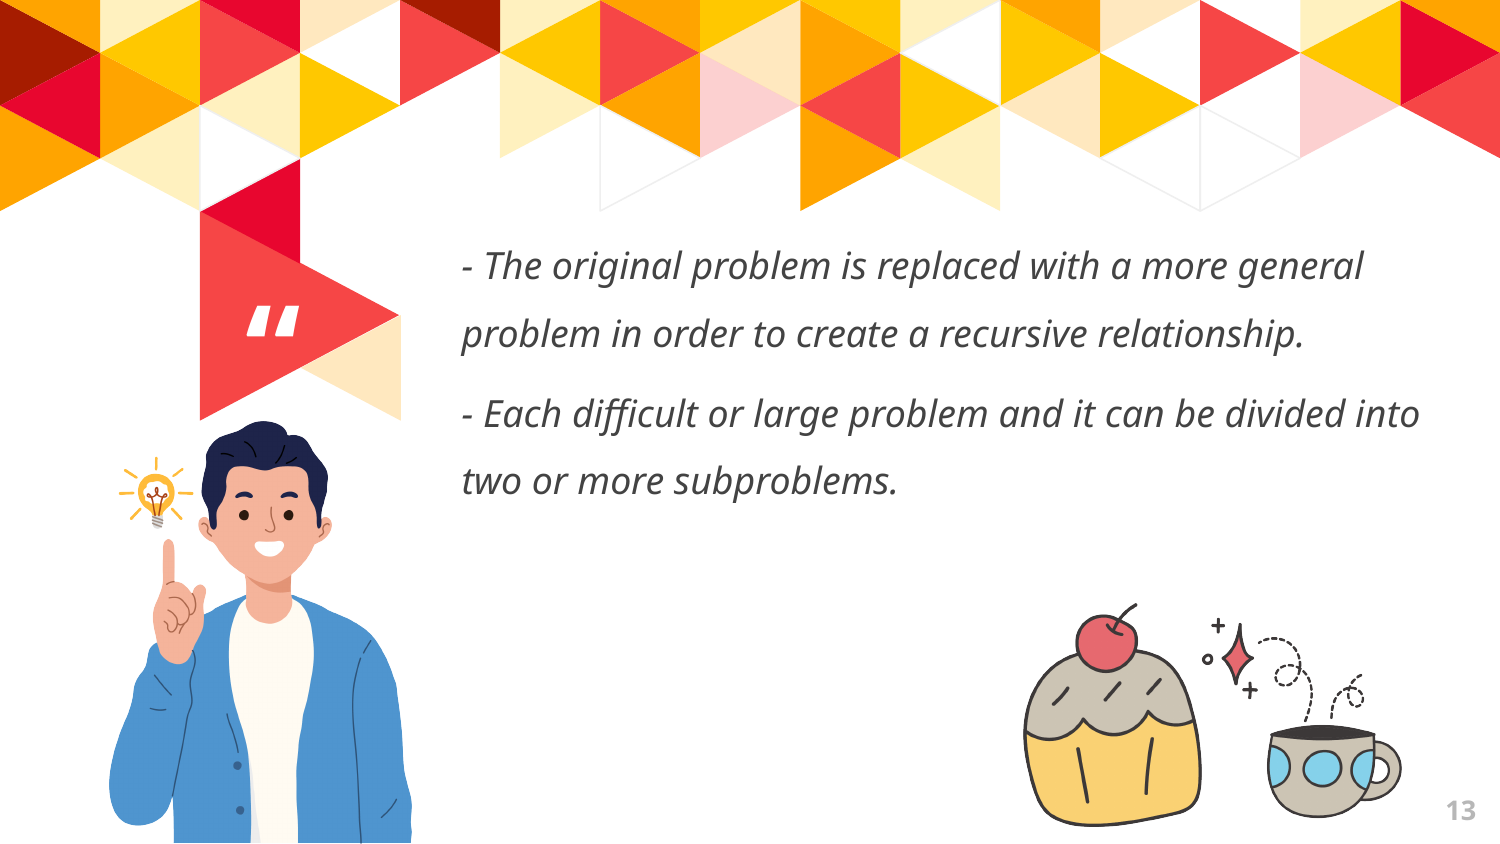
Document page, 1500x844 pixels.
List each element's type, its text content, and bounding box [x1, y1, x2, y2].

slide_number 13 [1401, 779, 1492, 844]
picture [1023, 603, 1402, 828]
list - The original problem is replaced with a more general problem in order to create a recursive relationship. - Each difficult or large problem and it can be divided into two or more subproblems. [440, 204, 1447, 695]
picture [109, 421, 412, 844]
